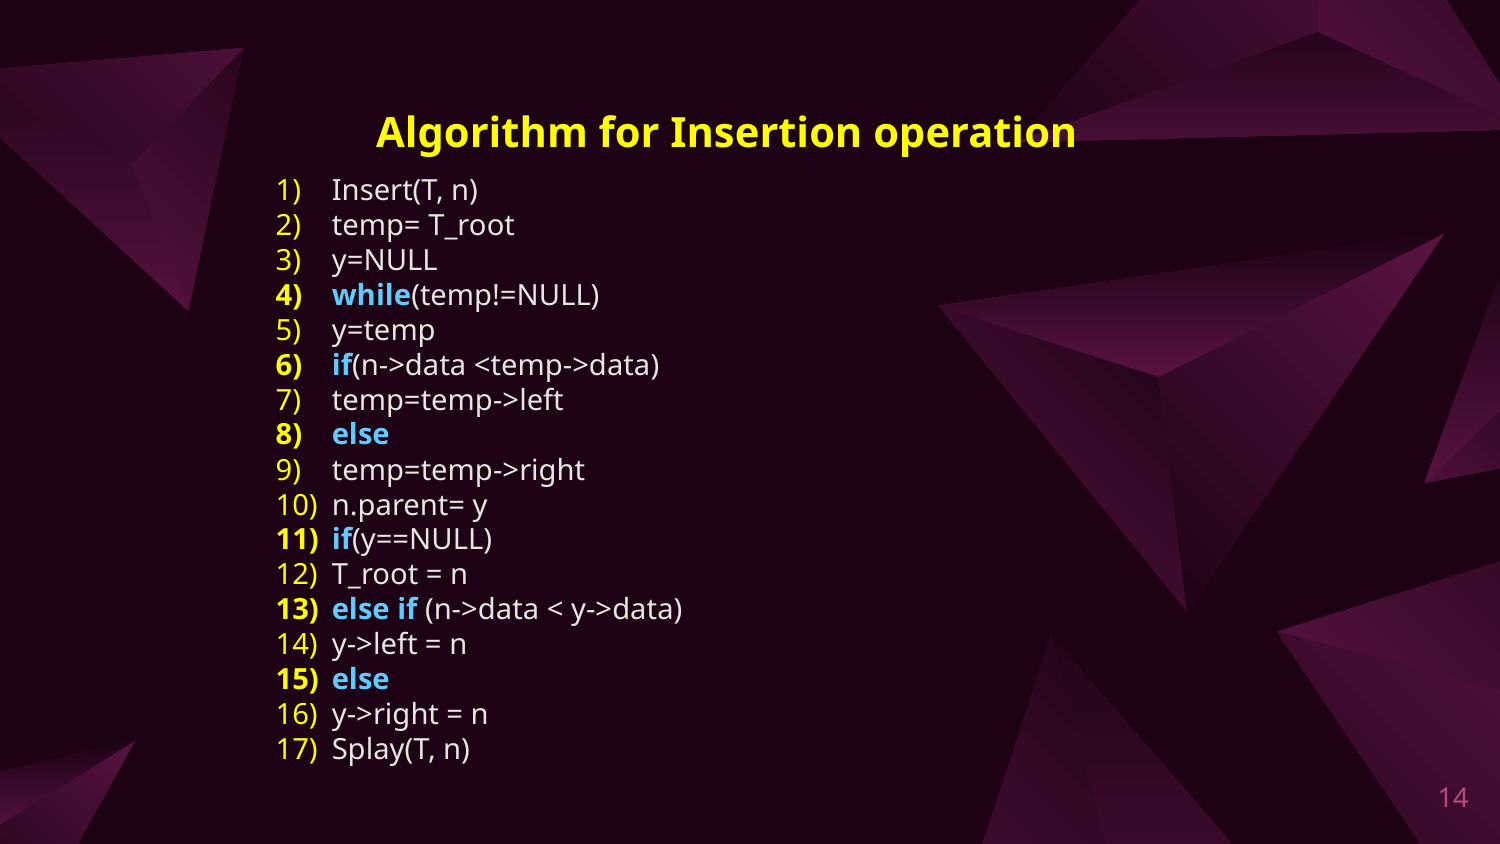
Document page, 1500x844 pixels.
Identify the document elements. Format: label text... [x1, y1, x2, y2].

slide_number 14 [1402, 766, 1469, 832]
text_box Insert(T, n) temp= T_root y=NULL while(temp!=NULL) y=temp if(n->data <temp->data) temp=temp->left else temp=temp->right n.parent= y if(y==NULL) T_root = n else if (n->data < y->data) y->left = n else y->right = n Splay(T, n) [260, 163, 1109, 808]
text_box Algorithm for Insertion operation [361, 98, 1210, 163]
